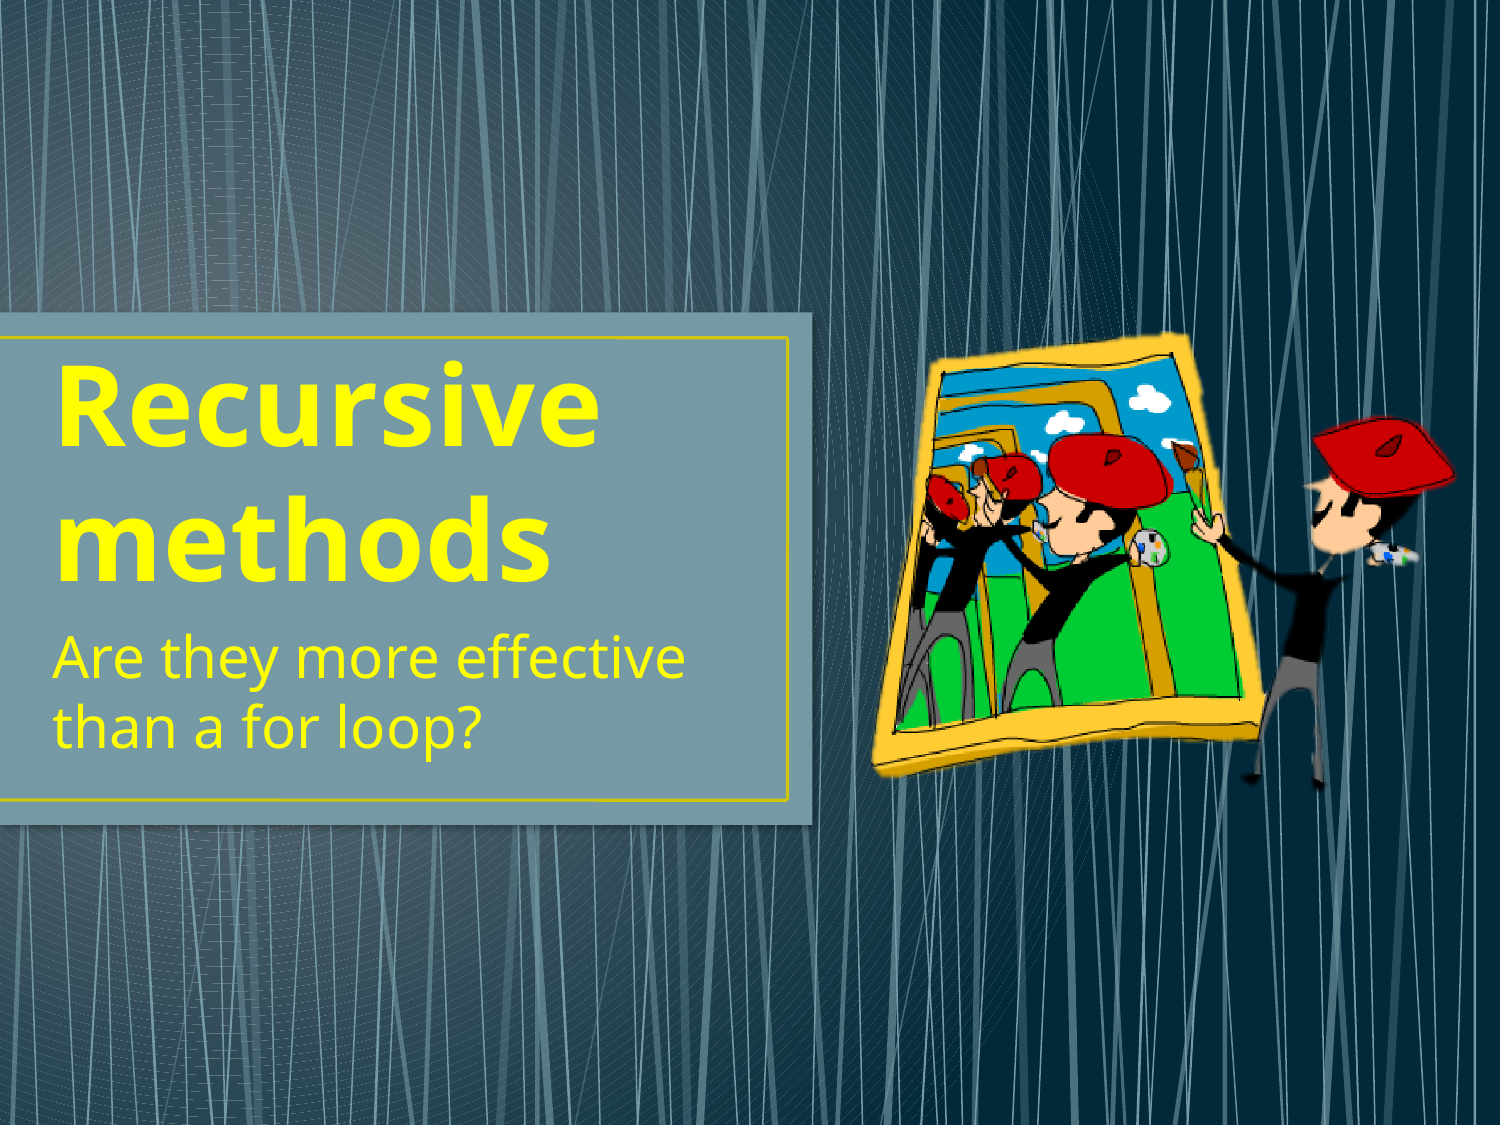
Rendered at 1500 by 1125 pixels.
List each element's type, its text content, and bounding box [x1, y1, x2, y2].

subtitle Are they more effective than a for loop? [37, 612, 763, 788]
picture [867, 322, 1458, 795]
picture [1072, 800, 1079, 809]
title Recursive methods [37, 349, 763, 612]
